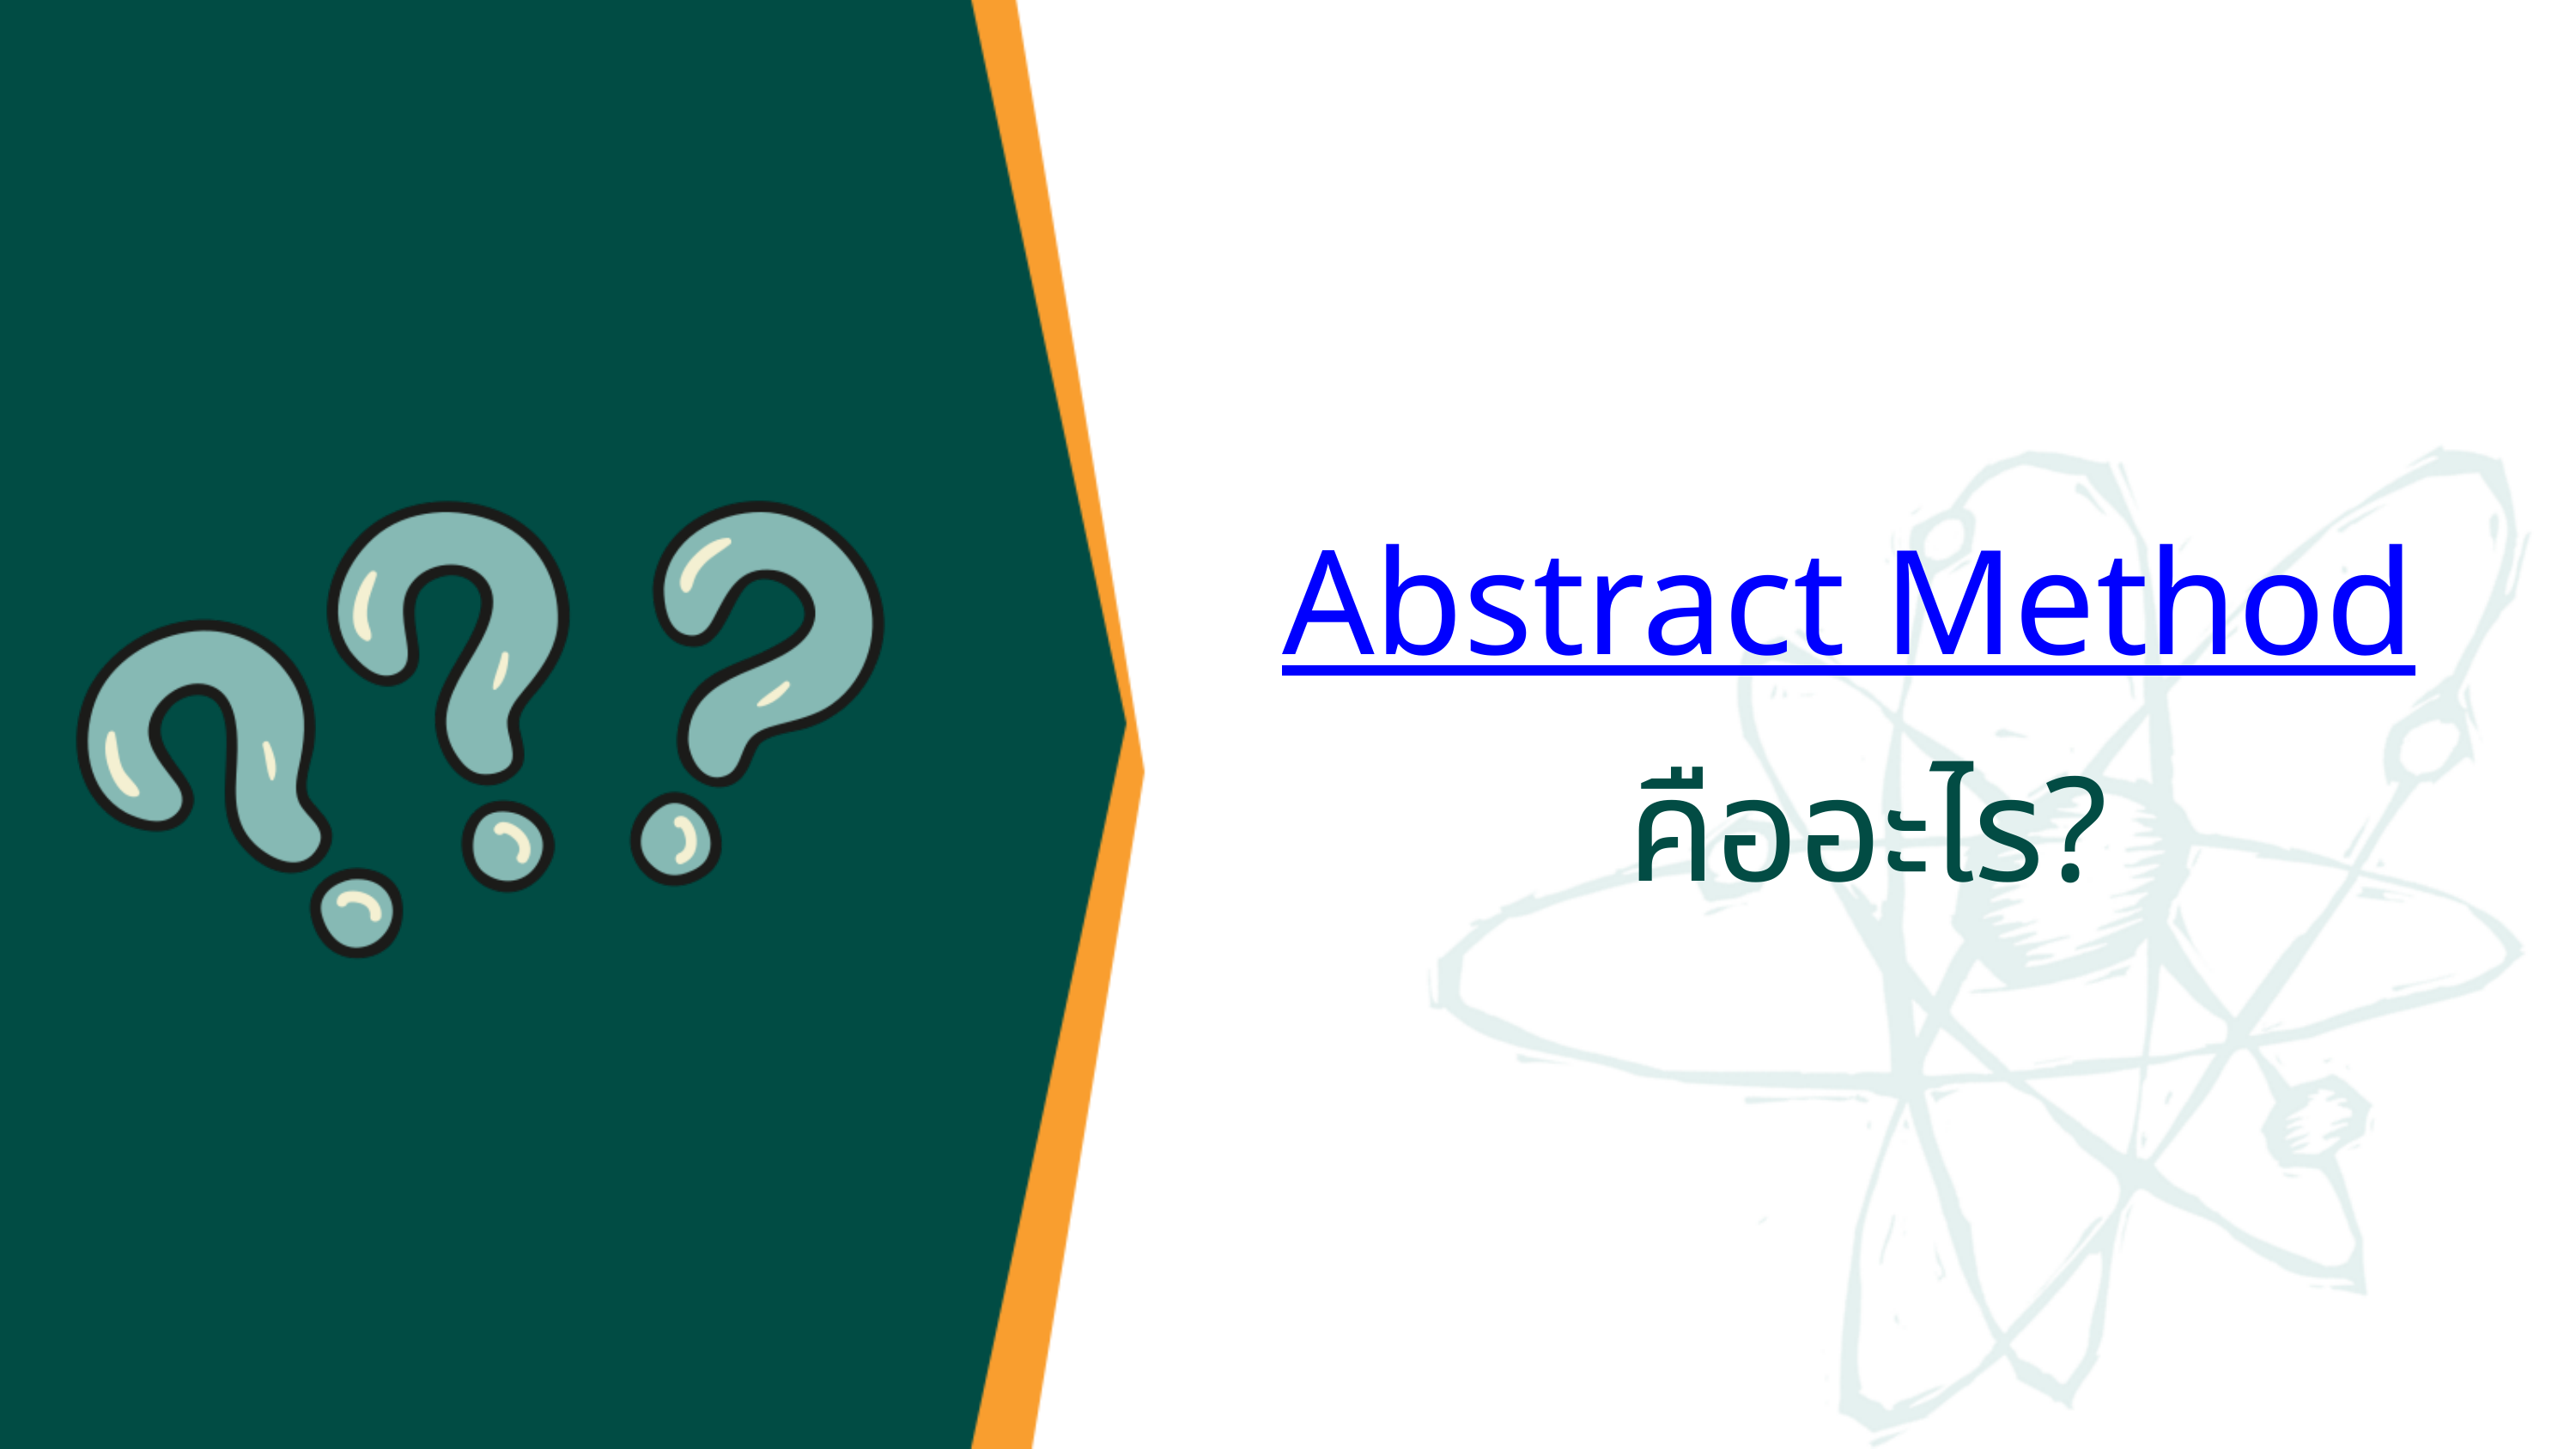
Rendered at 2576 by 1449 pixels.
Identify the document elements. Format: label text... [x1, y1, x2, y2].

text_box [65, 485, 911, 963]
text_box Abstract Method คืออะไร? [1196, 504, 2501, 910]
text_box [0, 0, 2576, 1449]
